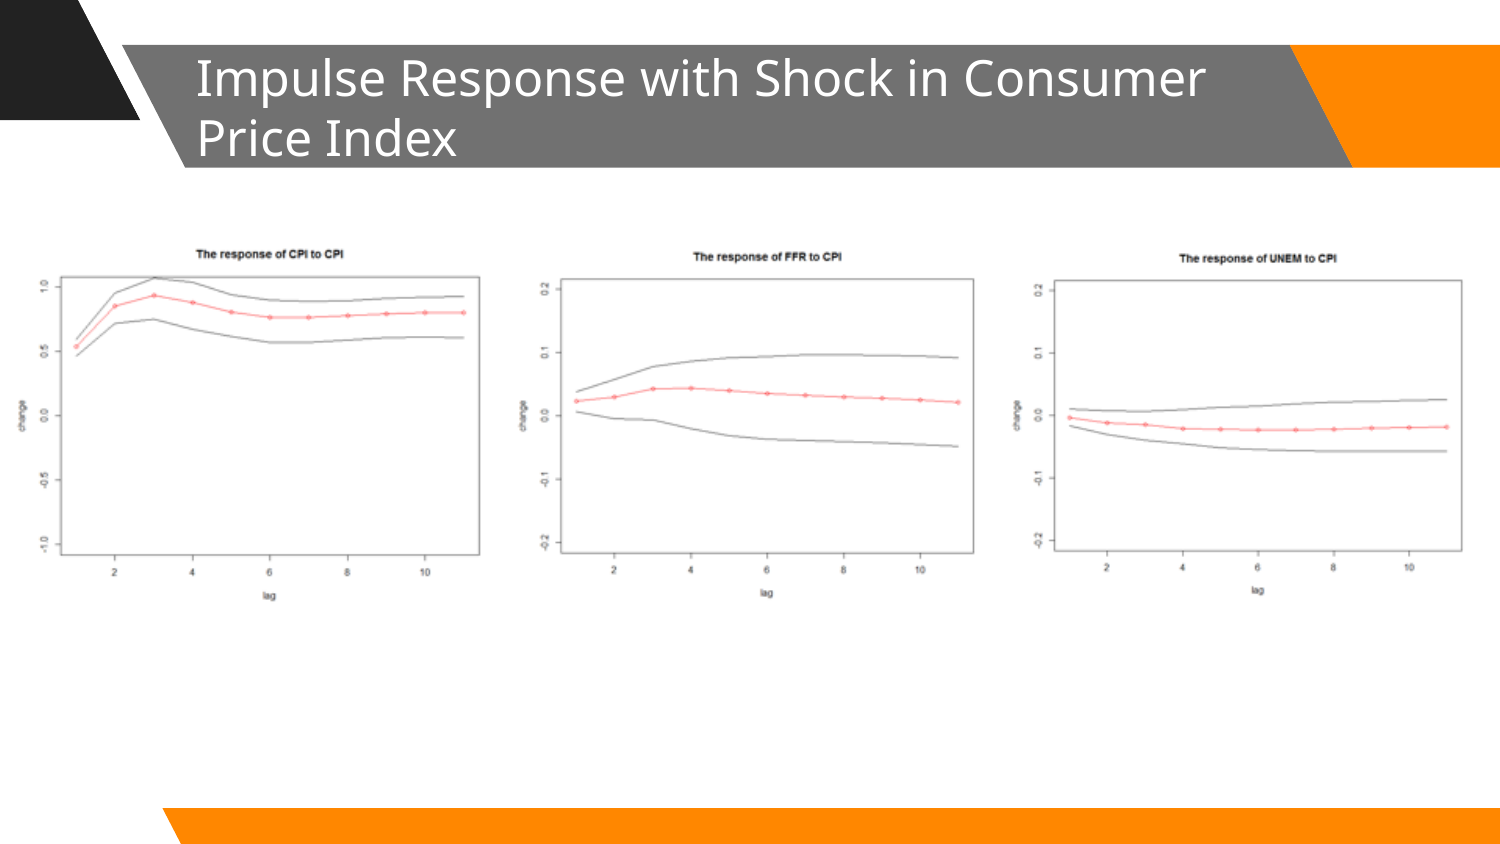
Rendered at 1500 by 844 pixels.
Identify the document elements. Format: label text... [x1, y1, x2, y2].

picture [1009, 235, 1486, 609]
title Impulse Response with Shock in Consumer Price Index [181, 45, 1285, 169]
picture [514, 233, 999, 611]
picture [14, 230, 504, 614]
